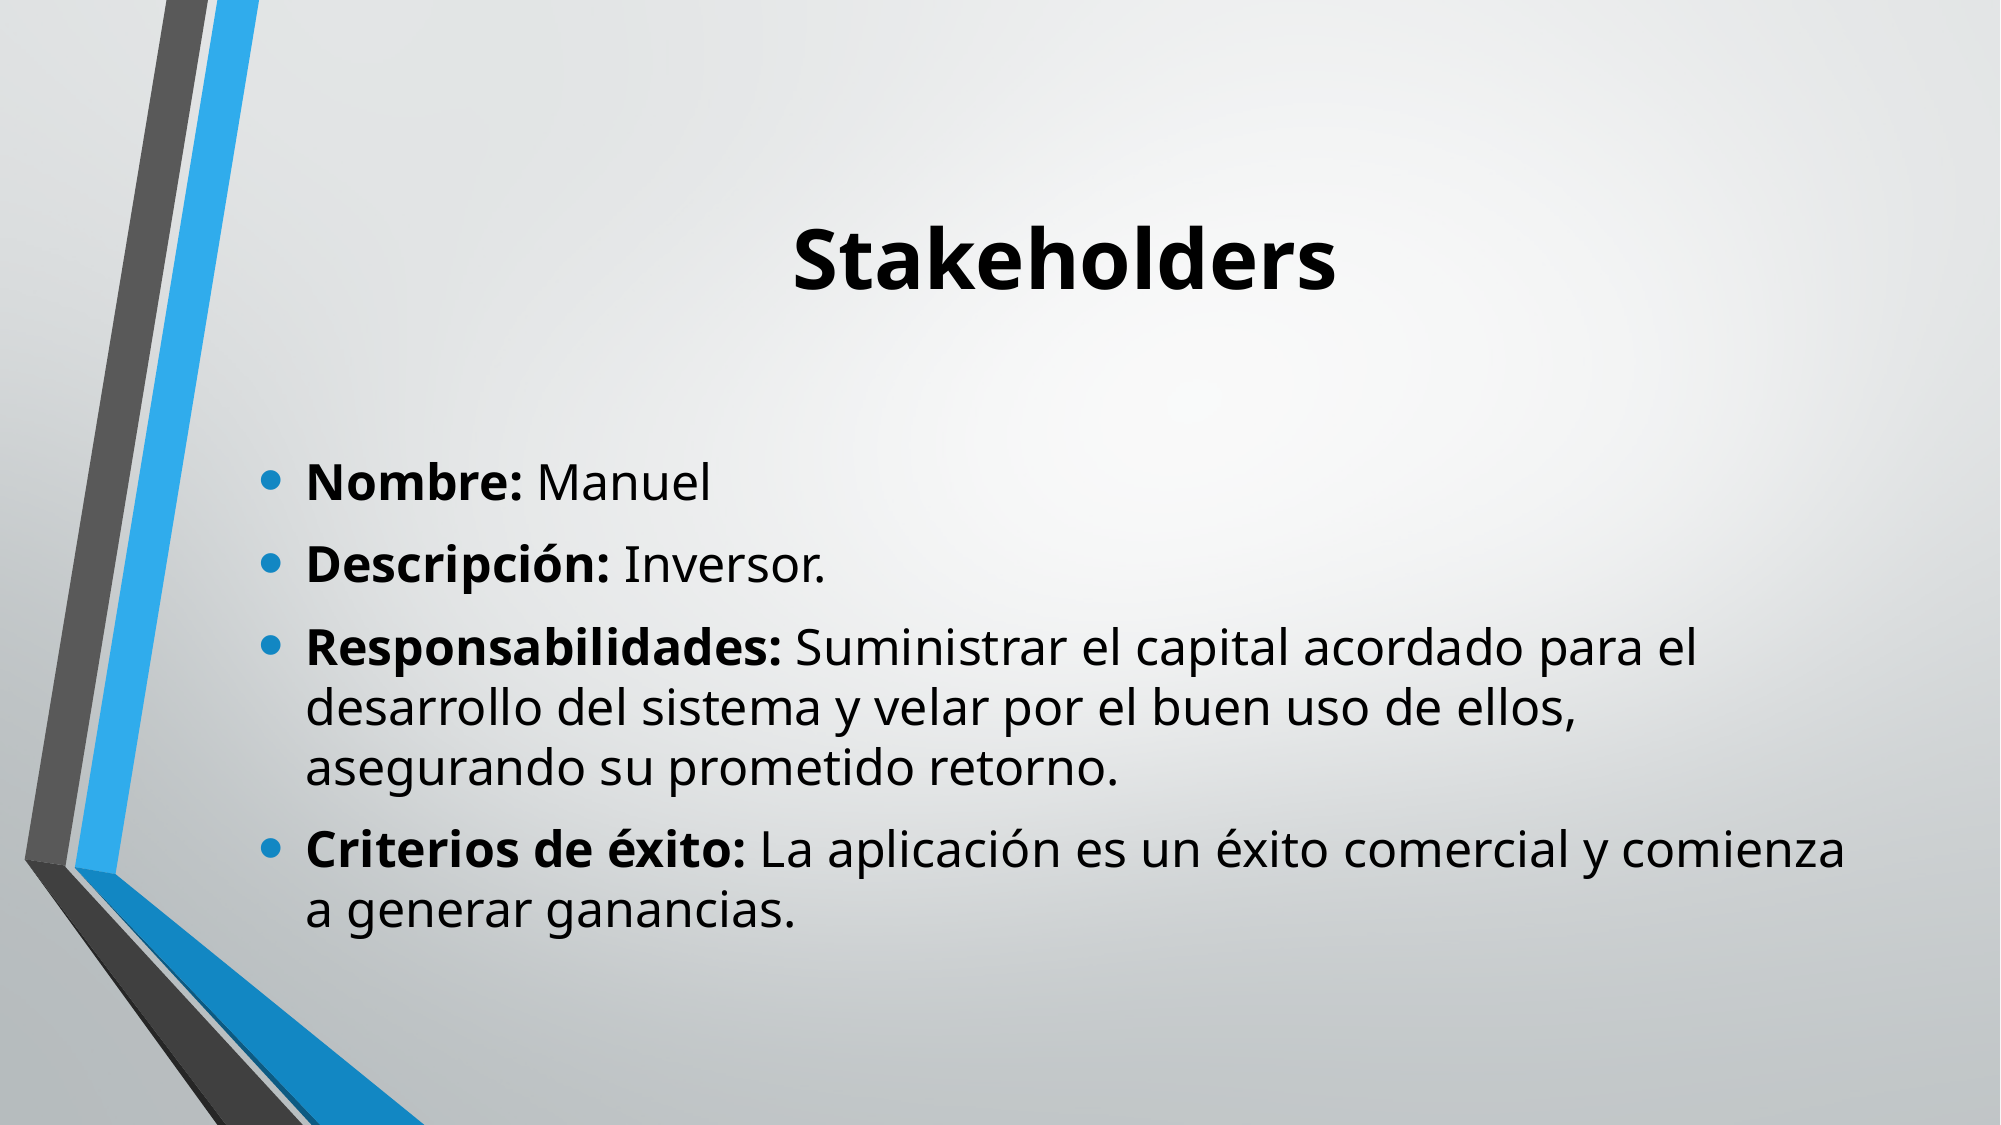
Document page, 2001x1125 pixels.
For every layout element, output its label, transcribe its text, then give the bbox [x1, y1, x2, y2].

title Stakeholders [243, 112, 1887, 400]
list Nombre: Manuel Descripción: Inversor. Responsabilidades: Suministrar el capital acordado para el desarrollo del sistema y velar por el buen uso de ellos, asegurando su prometido retorno. Criterios de éxito: La aplicación es un éxito comercial y comienza a generar ganancias. [243, 437, 1887, 950]
